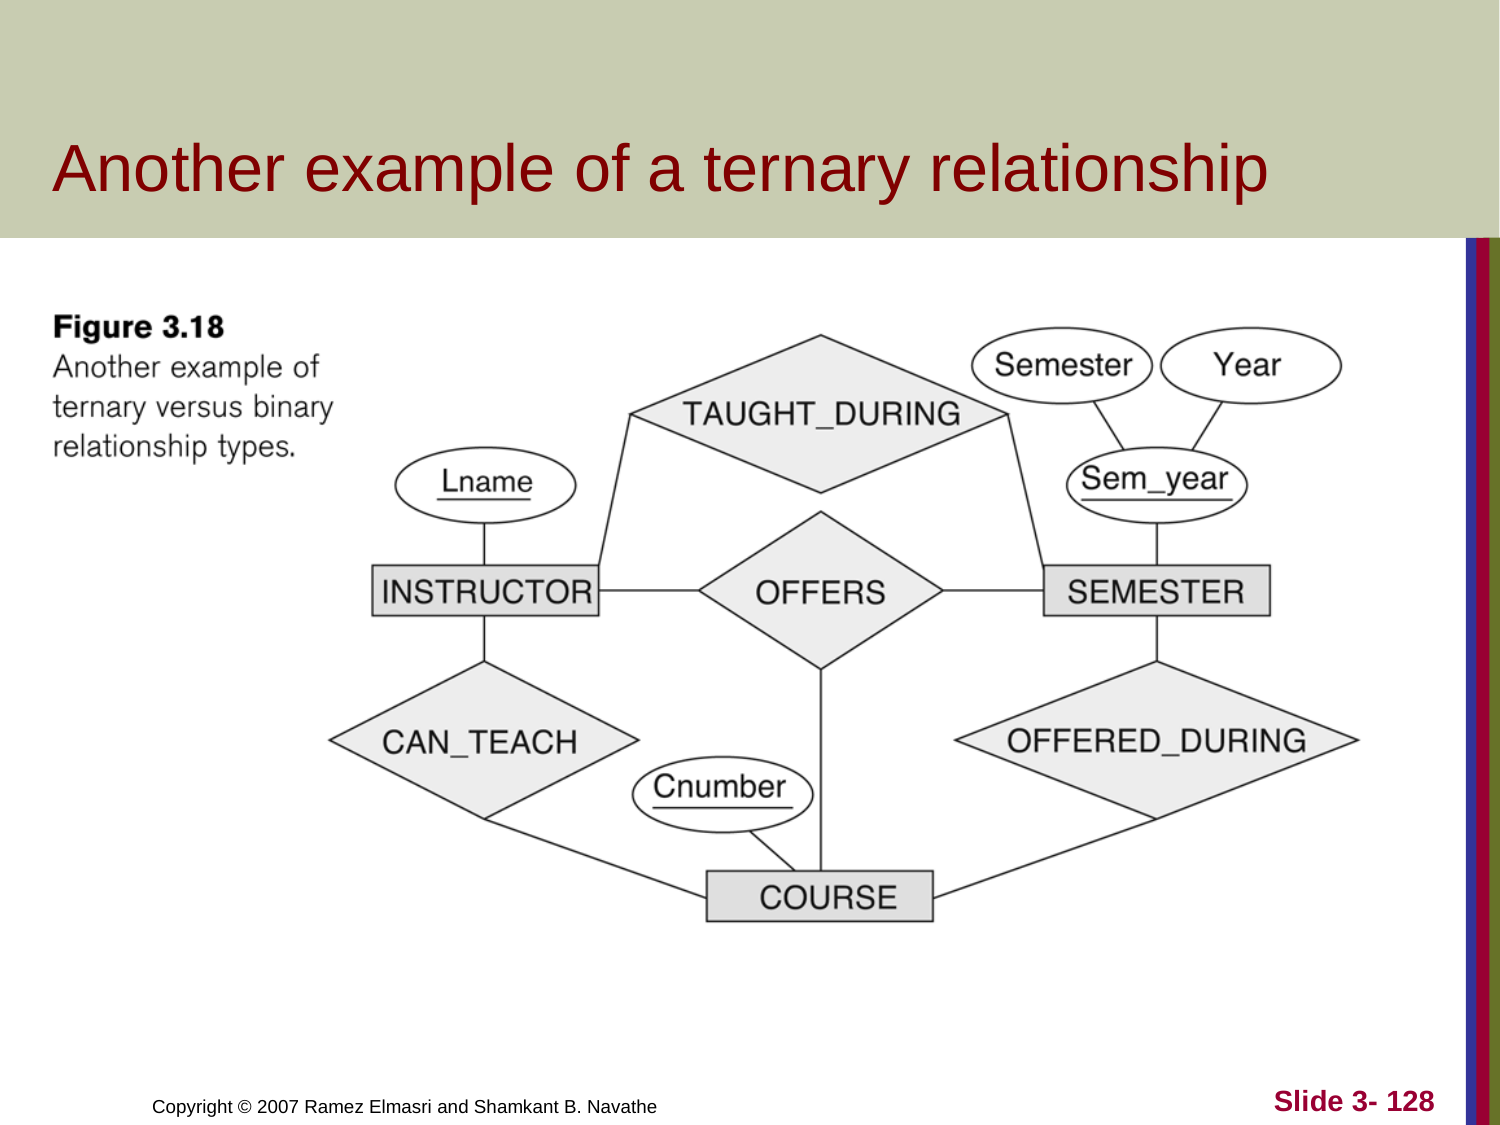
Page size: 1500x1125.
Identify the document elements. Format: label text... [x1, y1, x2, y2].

title Another example of a ternary relationship [37, 49, 1317, 213]
picture [51, 312, 1363, 926]
slide_number Slide 3- 128 [1137, 1049, 1451, 1125]
